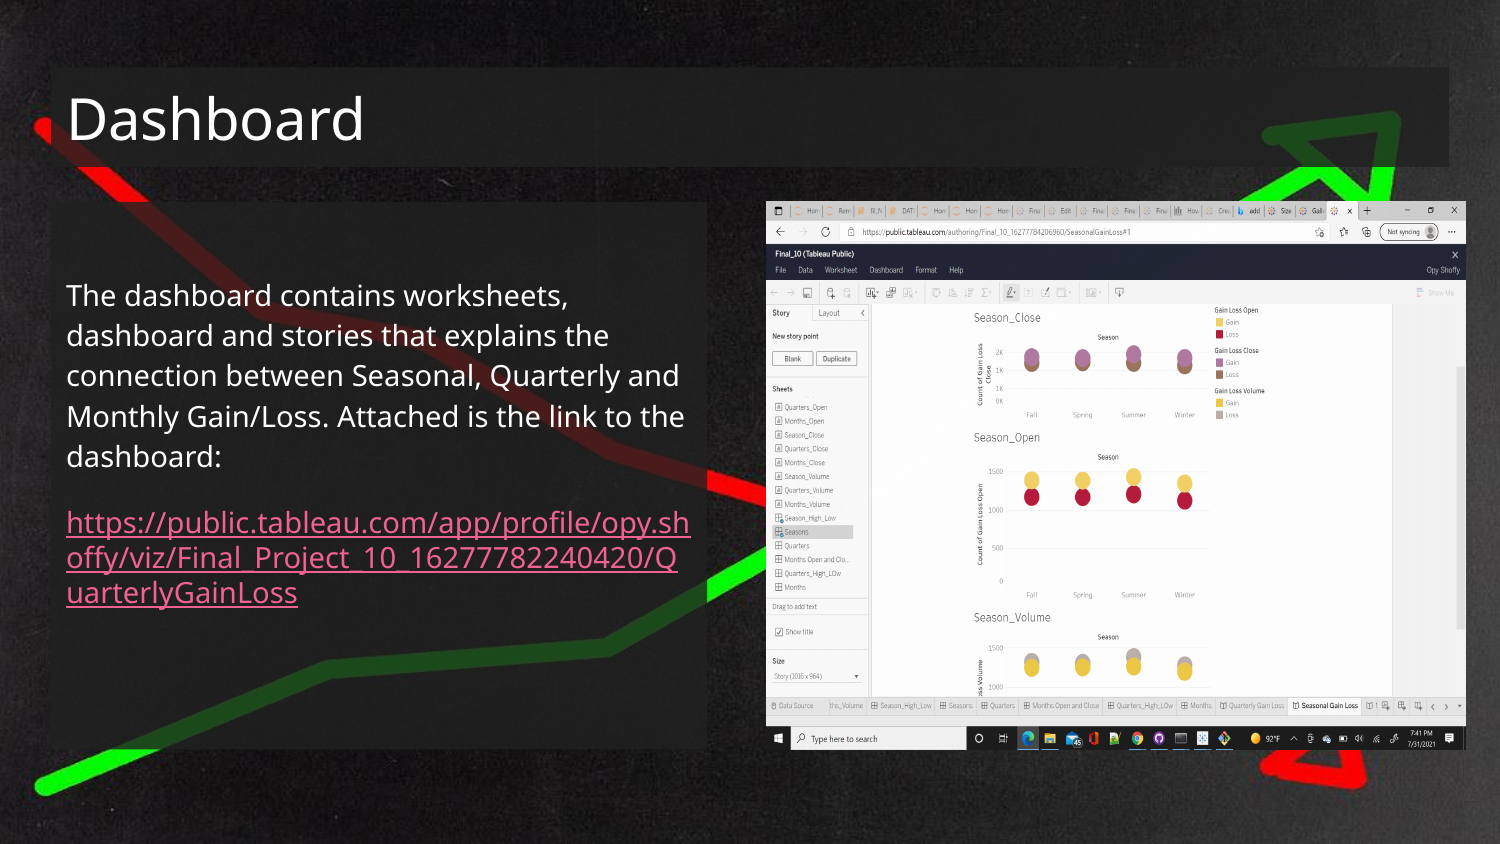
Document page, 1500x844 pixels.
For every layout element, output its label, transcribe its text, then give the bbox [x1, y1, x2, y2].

title Dashboard [51, 67, 1449, 167]
list The dashboard contains worksheets, dashboard and stories that explains the connection between Seasonal, Quarterly and Monthly Gain/Loss. Attached is the link to the dashboard: https://public.tableau.com/app/profile/opy.shoffy/viz/Final_Project_10_16277782240420/QuarterlyGainLoss [51, 201, 708, 750]
picture [0, 0, 1500, 844]
